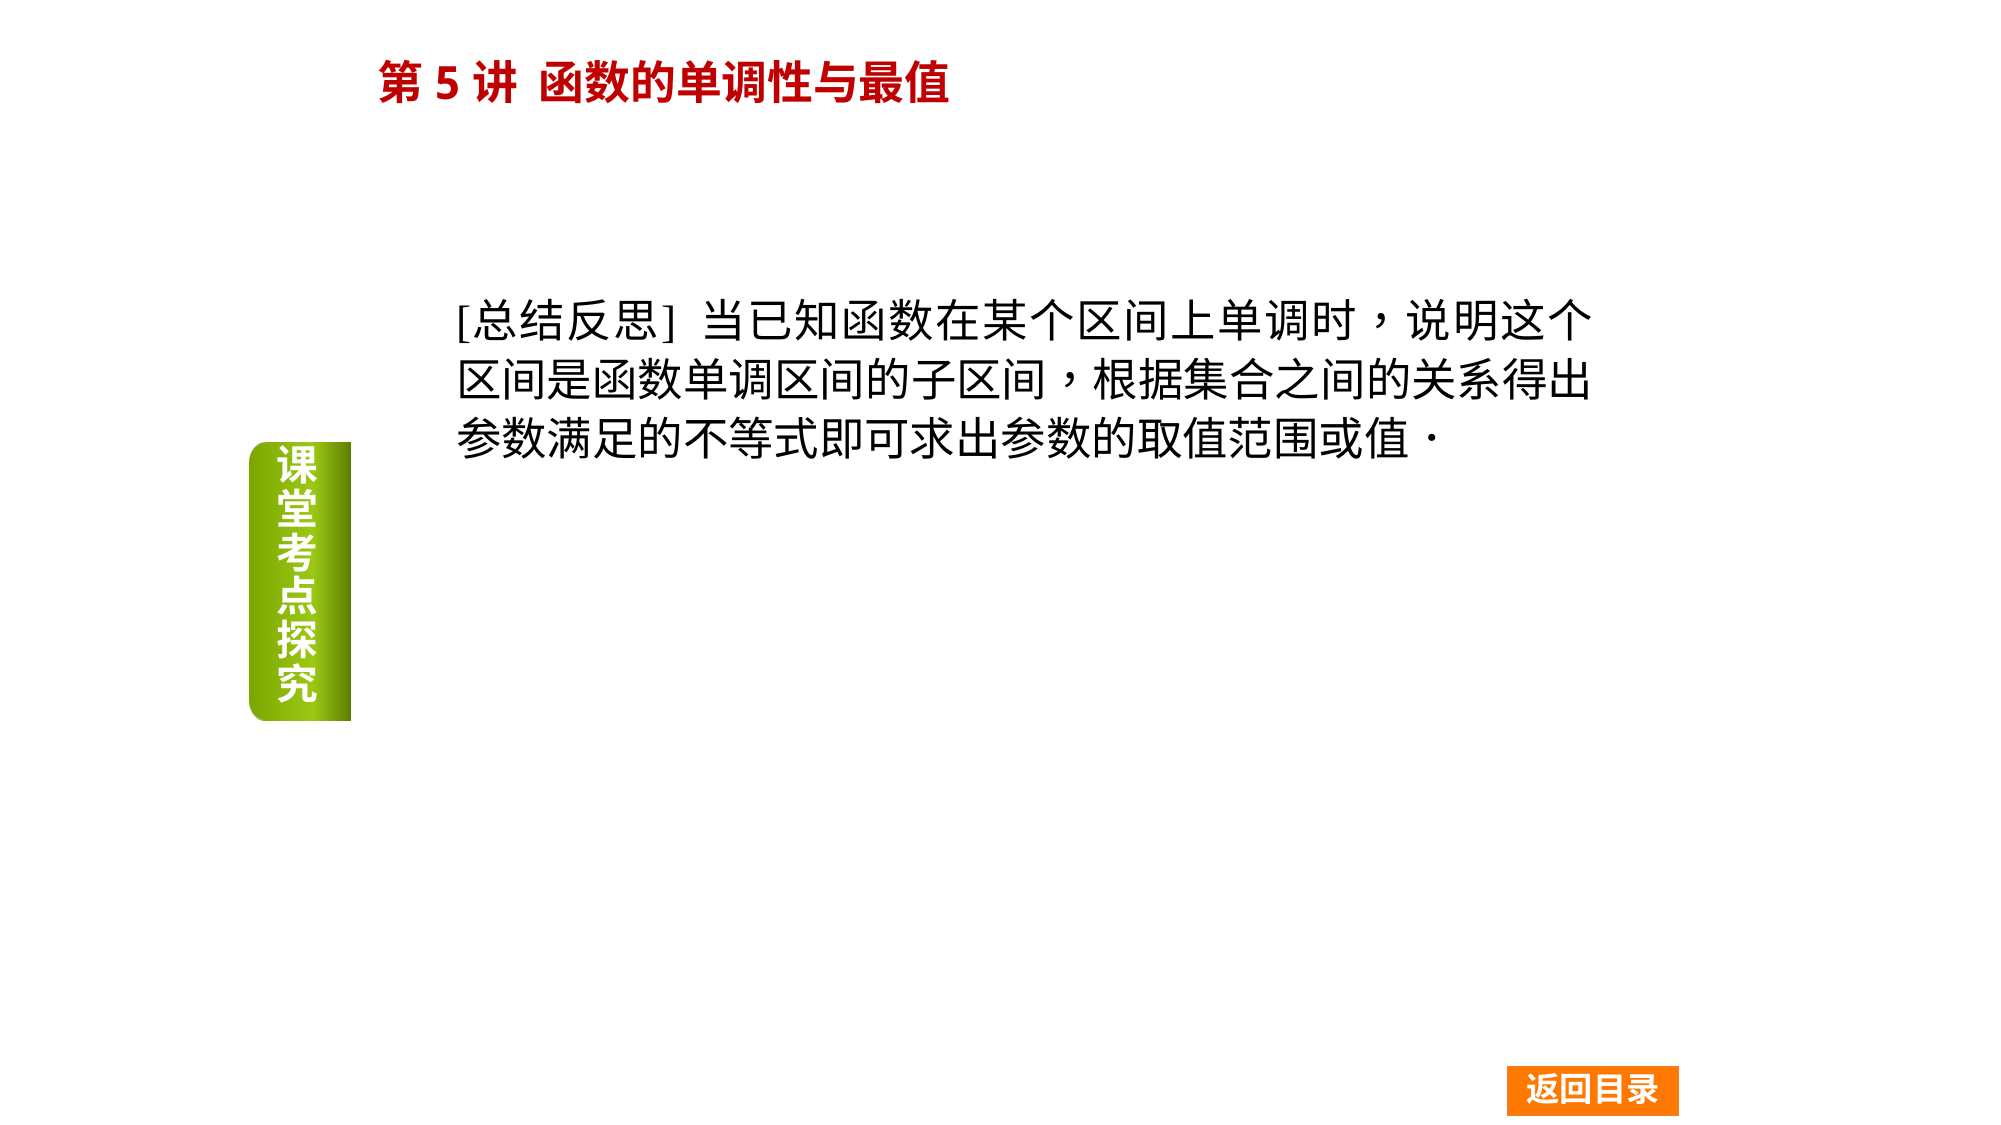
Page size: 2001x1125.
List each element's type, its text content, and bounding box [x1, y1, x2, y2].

text_box 返回目录 [1507, 1066, 1679, 1116]
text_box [455, 291, 1592, 1089]
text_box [249, 437, 351, 722]
text_box 第5讲 函数的单调性与最值 [362, 42, 1461, 121]
